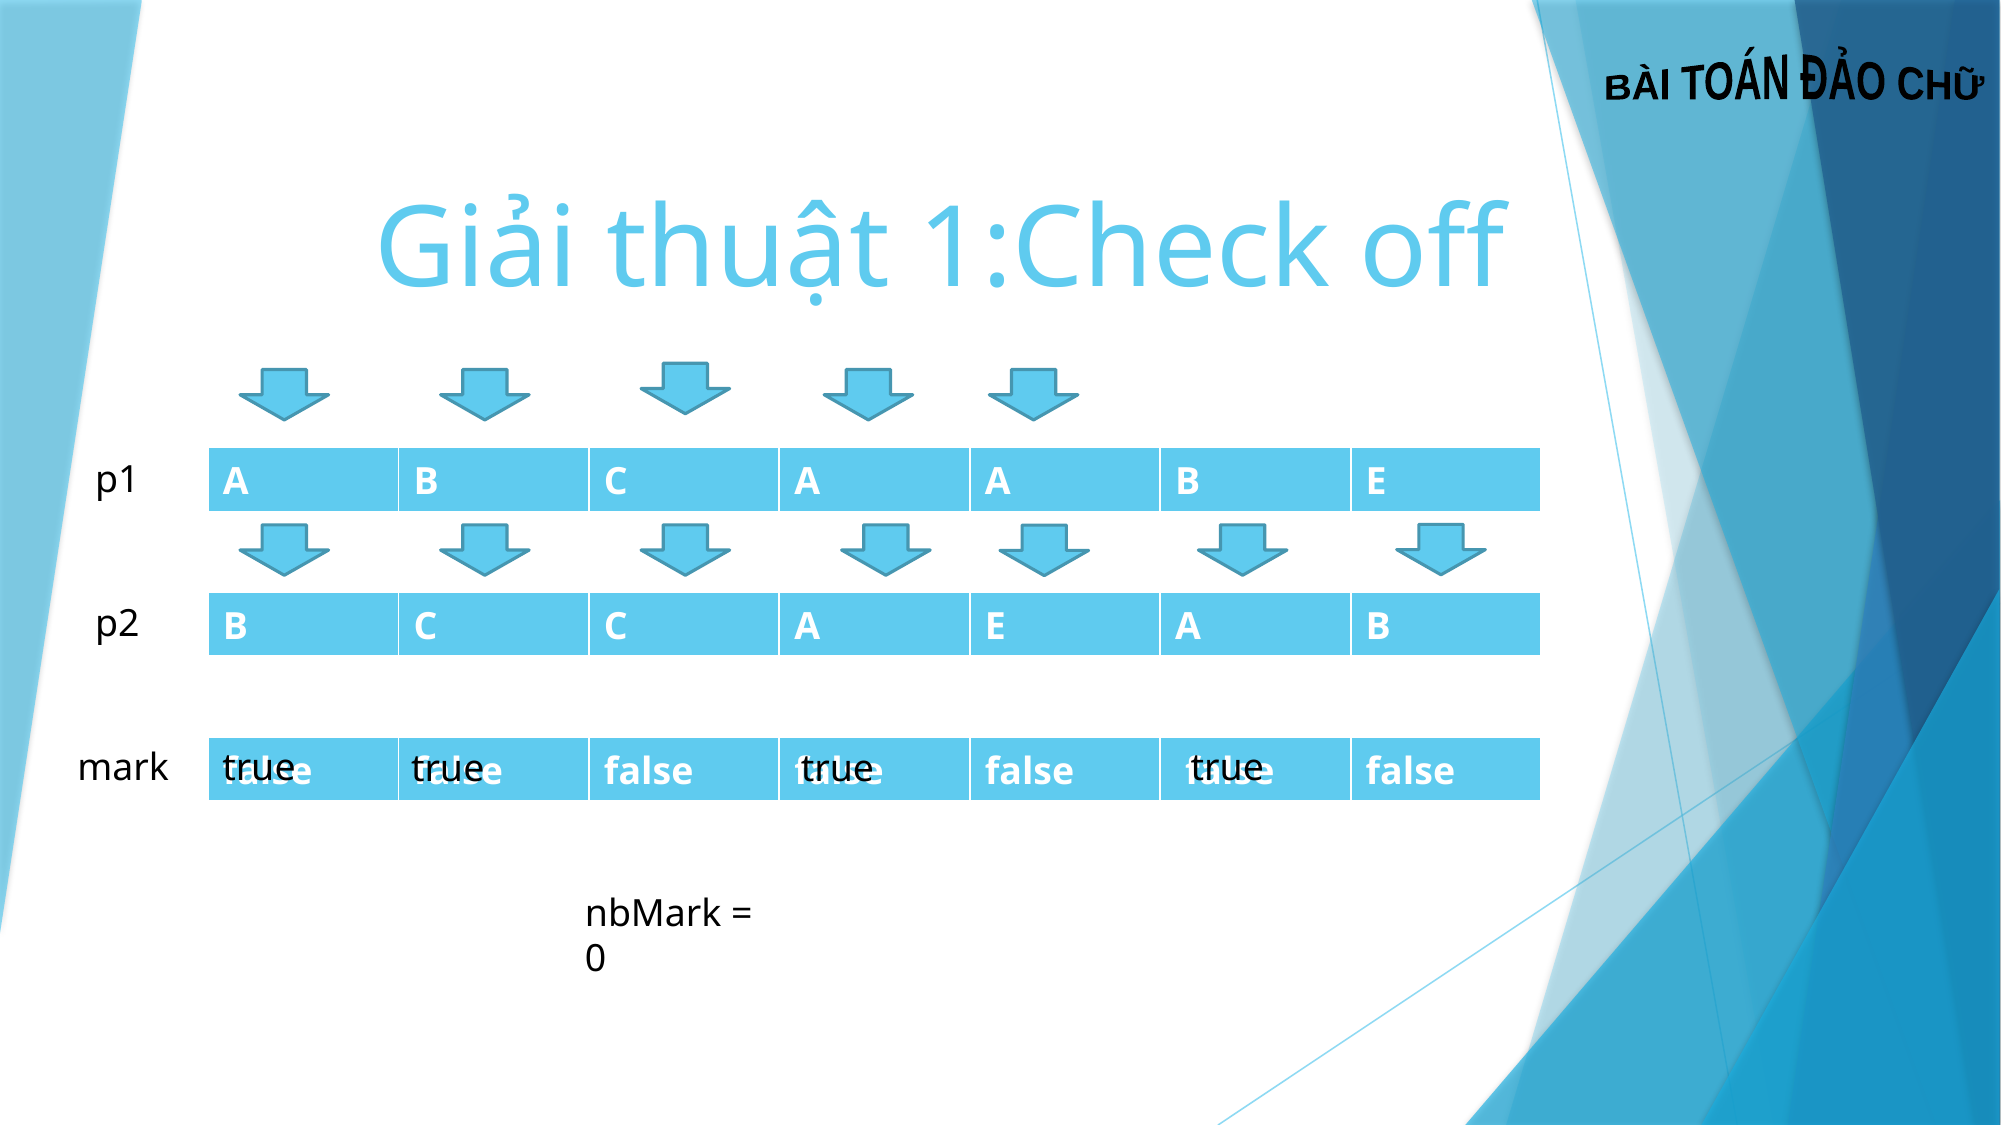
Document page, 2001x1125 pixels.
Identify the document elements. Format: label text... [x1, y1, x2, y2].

text_box true [1175, 735, 1354, 796]
text_box [840, 523, 932, 577]
table_header A [780, 593, 969, 655]
text_box [639, 361, 732, 416]
table_header A [780, 448, 969, 511]
table_header false [1352, 738, 1540, 800]
table_header false [780, 738, 969, 800]
table_header C [590, 593, 778, 655]
table_header E [971, 593, 1159, 655]
text_box p2 [80, 591, 183, 652]
text_box [639, 523, 732, 577]
table_header C [590, 448, 778, 511]
text_box [238, 523, 331, 577]
text_box true [786, 736, 964, 797]
table_header B [1161, 448, 1350, 511]
table_header false [971, 738, 1159, 800]
table_header false [1161, 738, 1350, 800]
text_box [822, 367, 915, 422]
table_header A [209, 448, 398, 511]
text_box nbMark = 0 [569, 881, 787, 987]
text_box true [207, 735, 385, 796]
table_header B [1352, 593, 1540, 655]
text_box true [396, 736, 574, 797]
text_box [439, 367, 531, 422]
text_box [1395, 522, 1487, 577]
table_header false [590, 738, 778, 800]
text_box mark [62, 735, 185, 796]
table_header A [1161, 593, 1350, 655]
table_header B [209, 593, 398, 655]
table_header B [399, 448, 588, 511]
text_box p1 [80, 447, 183, 508]
table_header false [399, 738, 588, 800]
text_box Giải thuật 1:Check off [111, 99, 1522, 317]
table_header C [399, 593, 588, 655]
table_header E [1352, 448, 1540, 511]
text_box [987, 367, 1080, 422]
text_box [439, 523, 531, 577]
table_header false [209, 738, 398, 800]
text_box [998, 523, 1091, 577]
text_box [238, 367, 331, 422]
text_box [1196, 523, 1289, 577]
table_header A [971, 448, 1159, 511]
